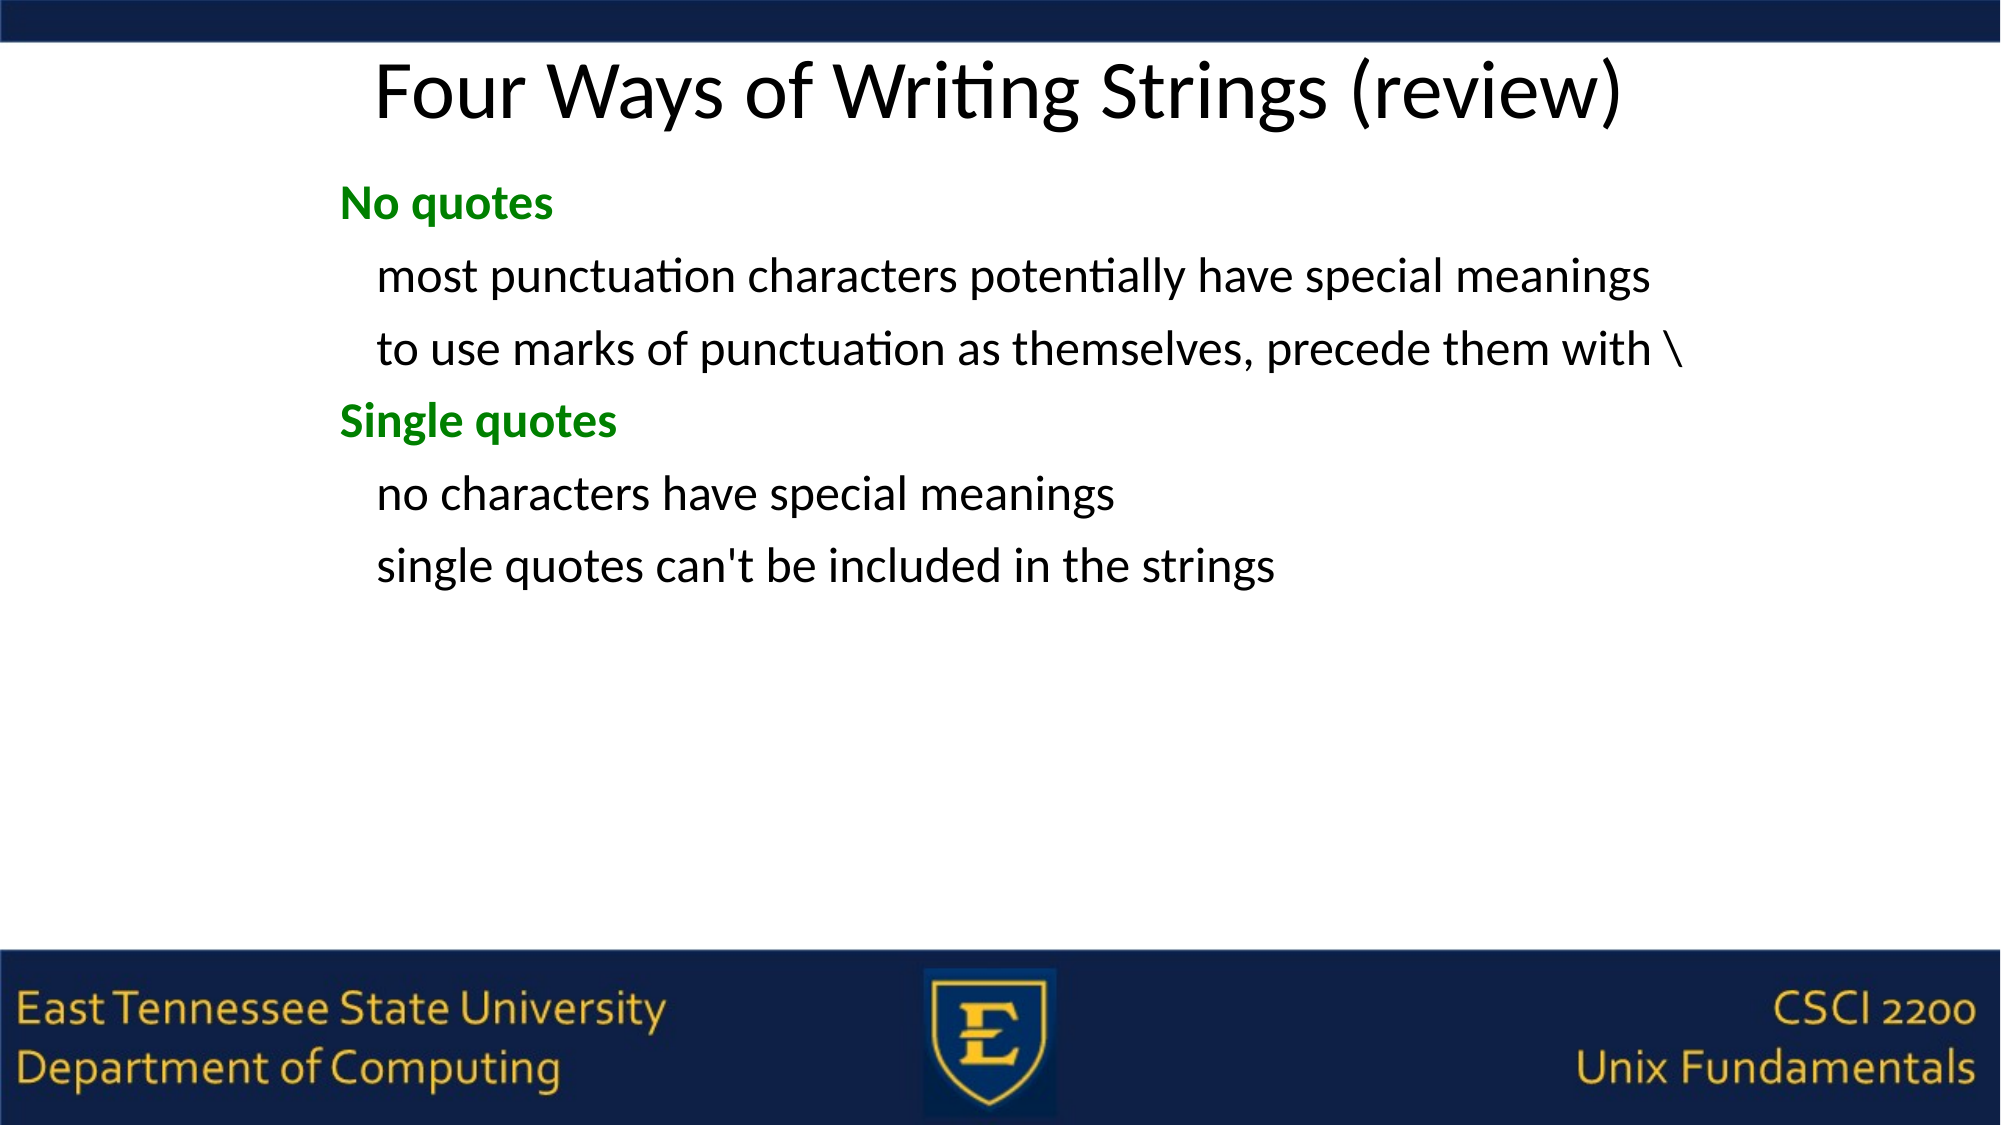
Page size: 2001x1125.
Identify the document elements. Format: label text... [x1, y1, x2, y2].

picture [0, 0, 2001, 1125]
list No quotes most punctuation characters potentially have special meanings to use marks of punctuation as themselves, precede them with \ Single quotes no characters have special meanings single quotes can't be included in the strings [324, 162, 1700, 863]
title Four Ways of Writing Strings (review) [324, 45, 1675, 125]
